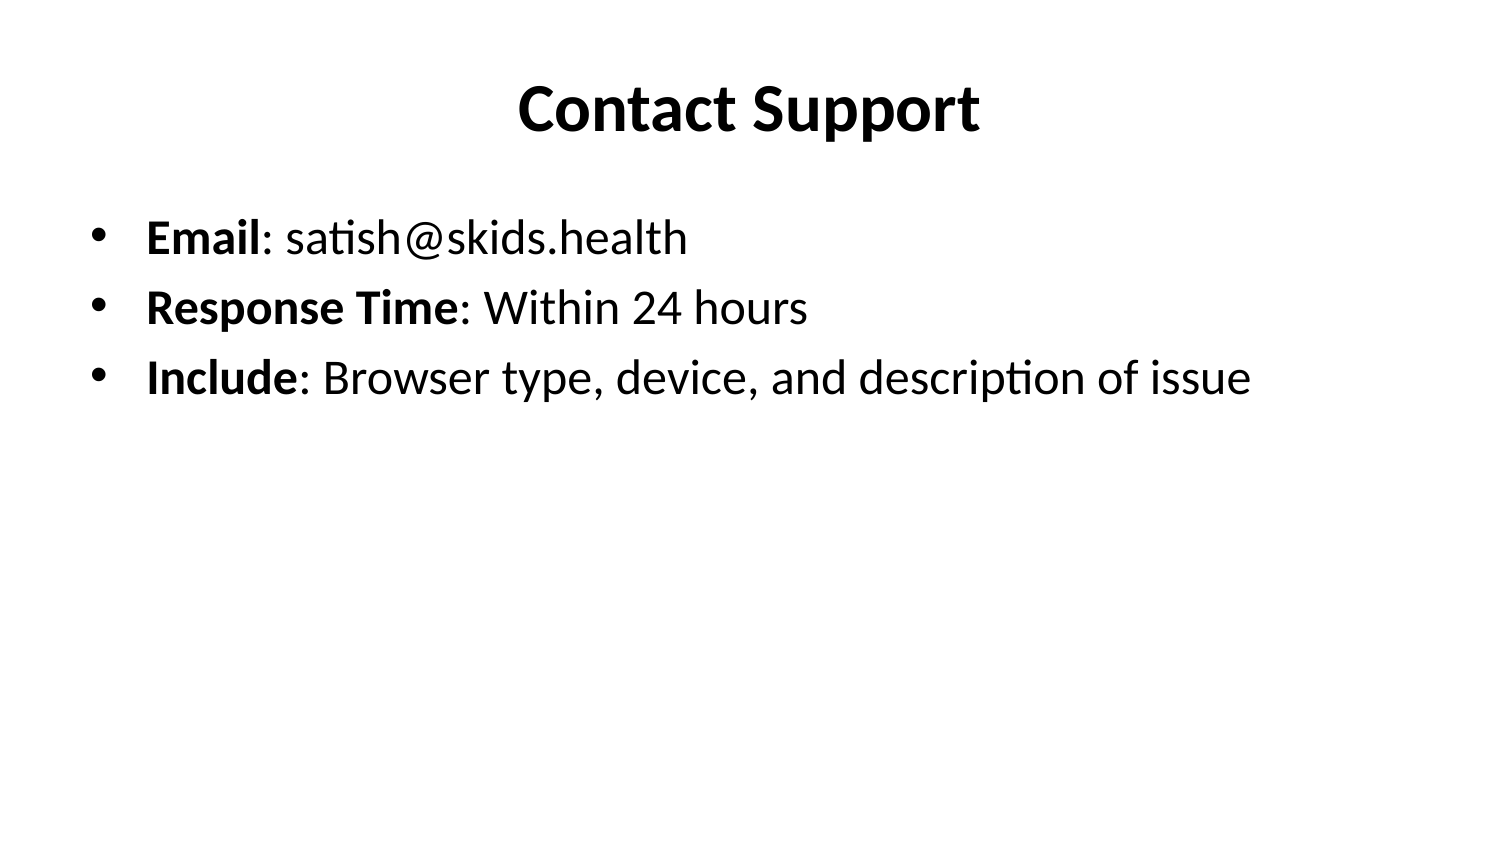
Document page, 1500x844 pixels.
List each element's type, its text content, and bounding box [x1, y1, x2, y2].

list Email: satish@skids.health Response Time: Within 24 hours Include: Browser type, device, and description of issue [75, 196, 1425, 754]
title Contact Support [75, 33, 1425, 175]
